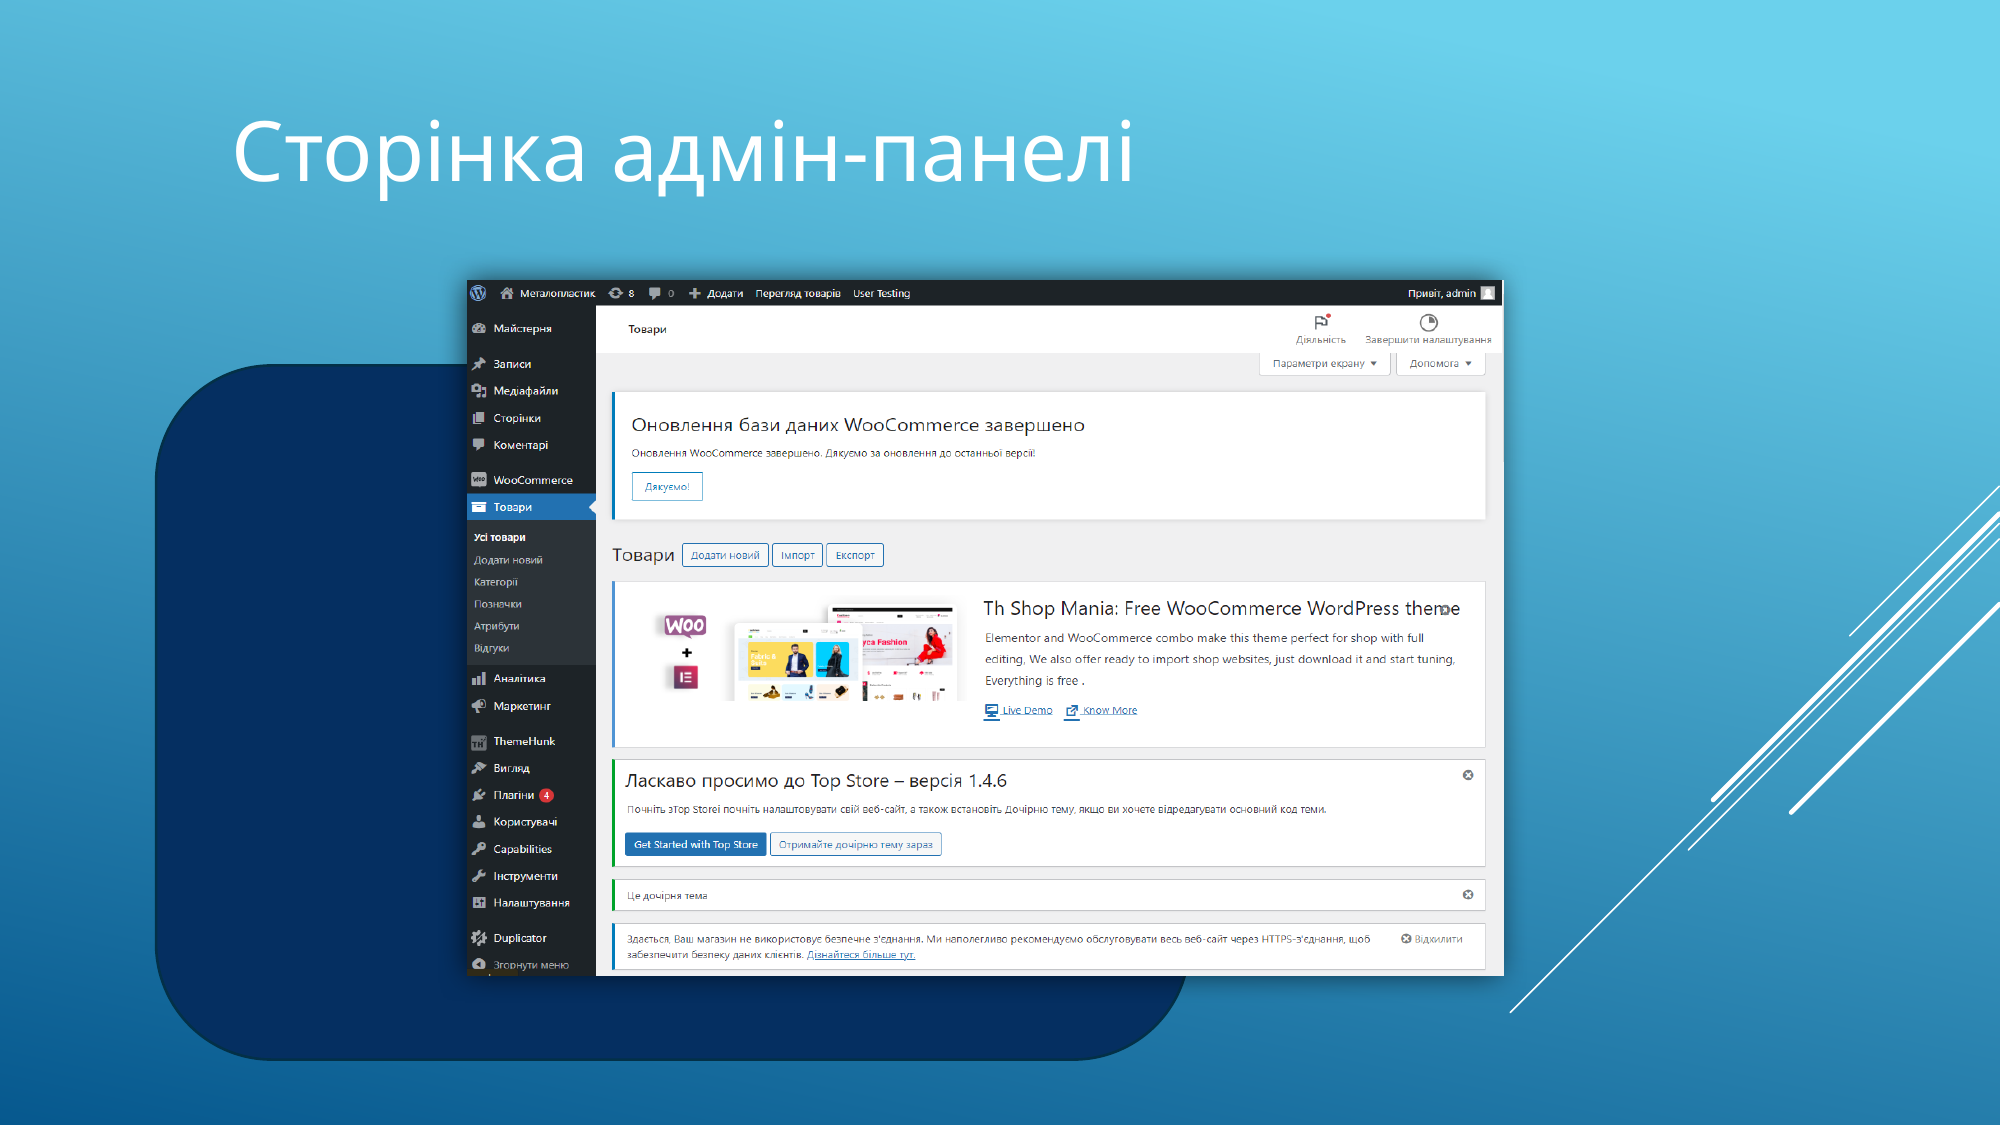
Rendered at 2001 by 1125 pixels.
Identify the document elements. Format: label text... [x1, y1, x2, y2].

picture [467, 280, 1504, 976]
text_box Сторінка адмін-панелі [216, 91, 1153, 206]
text_box [154, 364, 1178, 1061]
